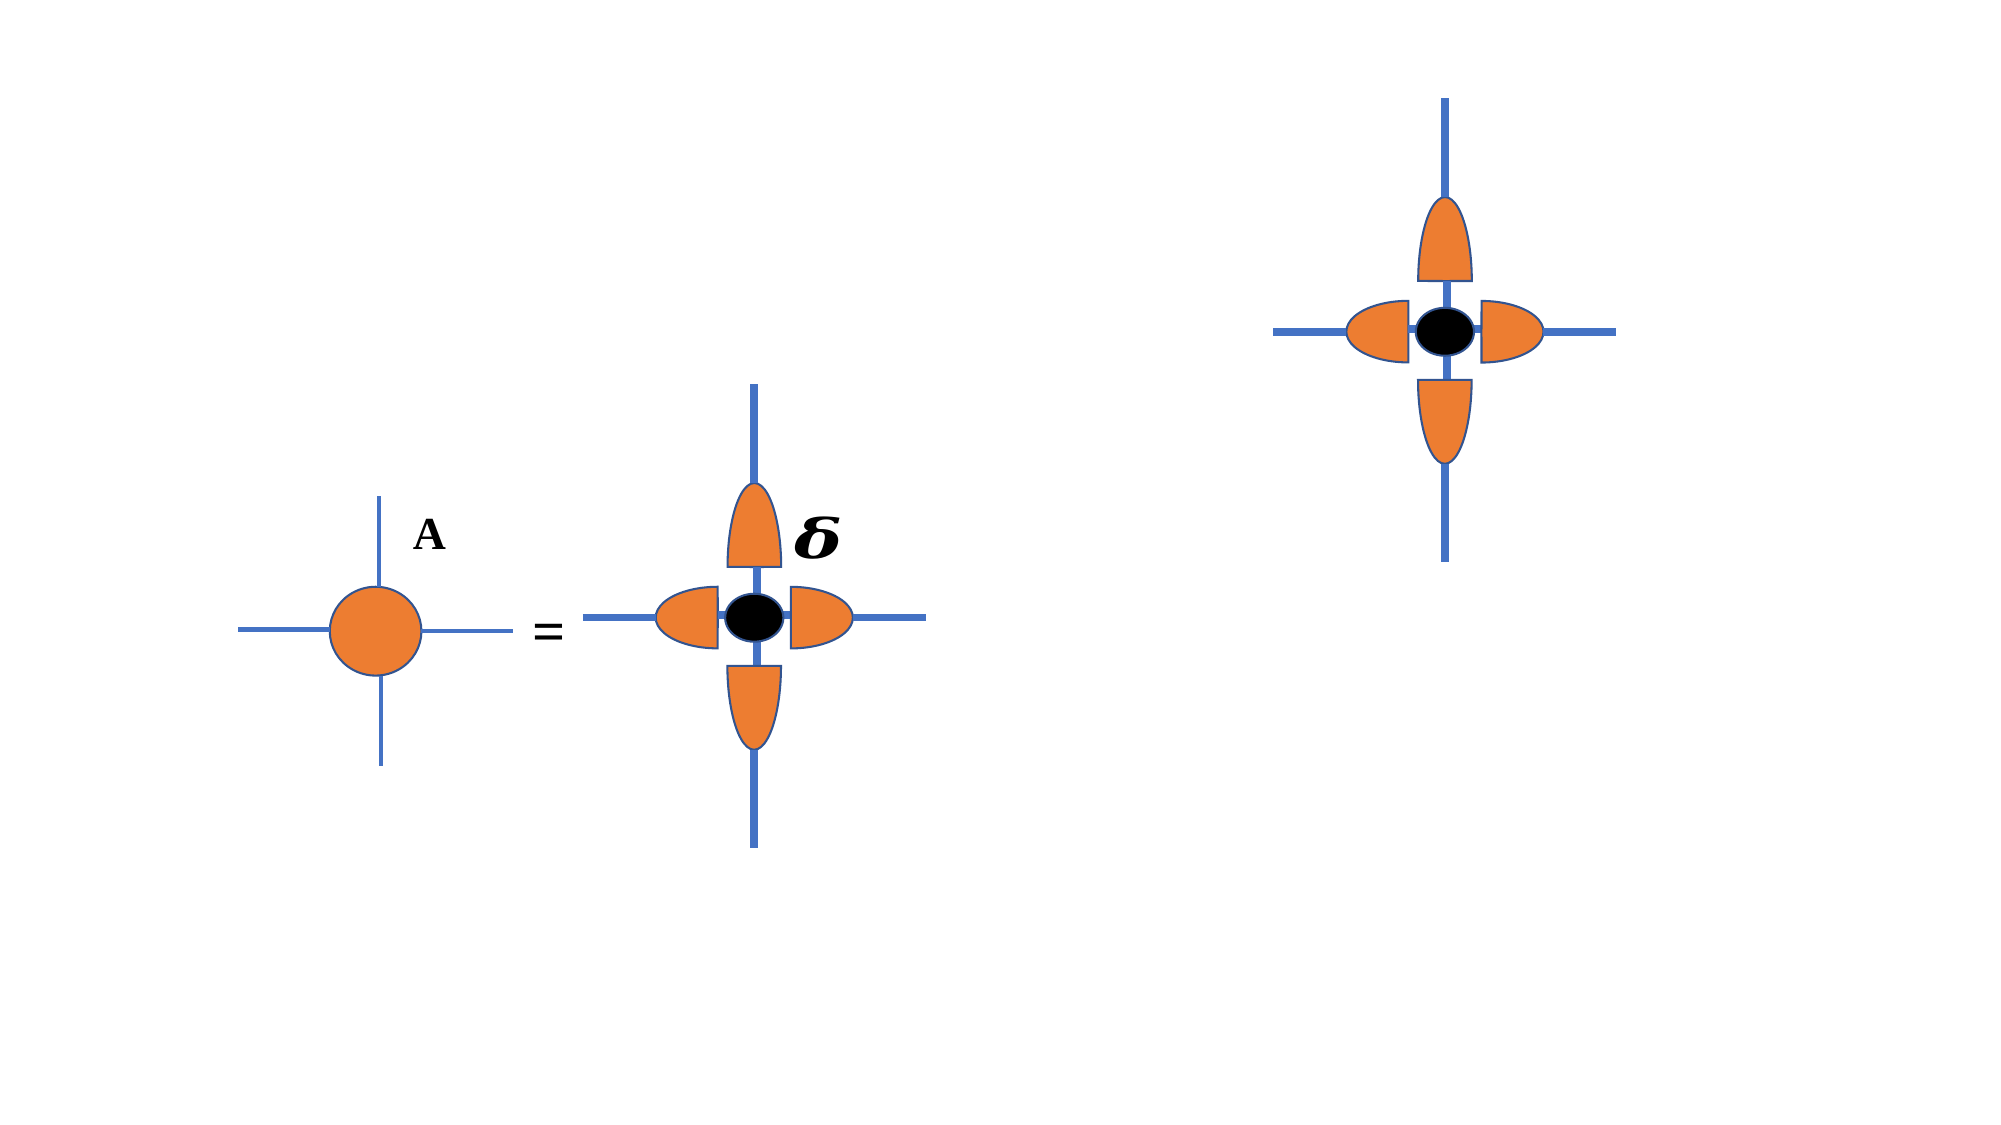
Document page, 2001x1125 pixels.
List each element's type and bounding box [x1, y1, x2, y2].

text_box [238, 384, 926, 849]
text_box [1273, 98, 1617, 563]
